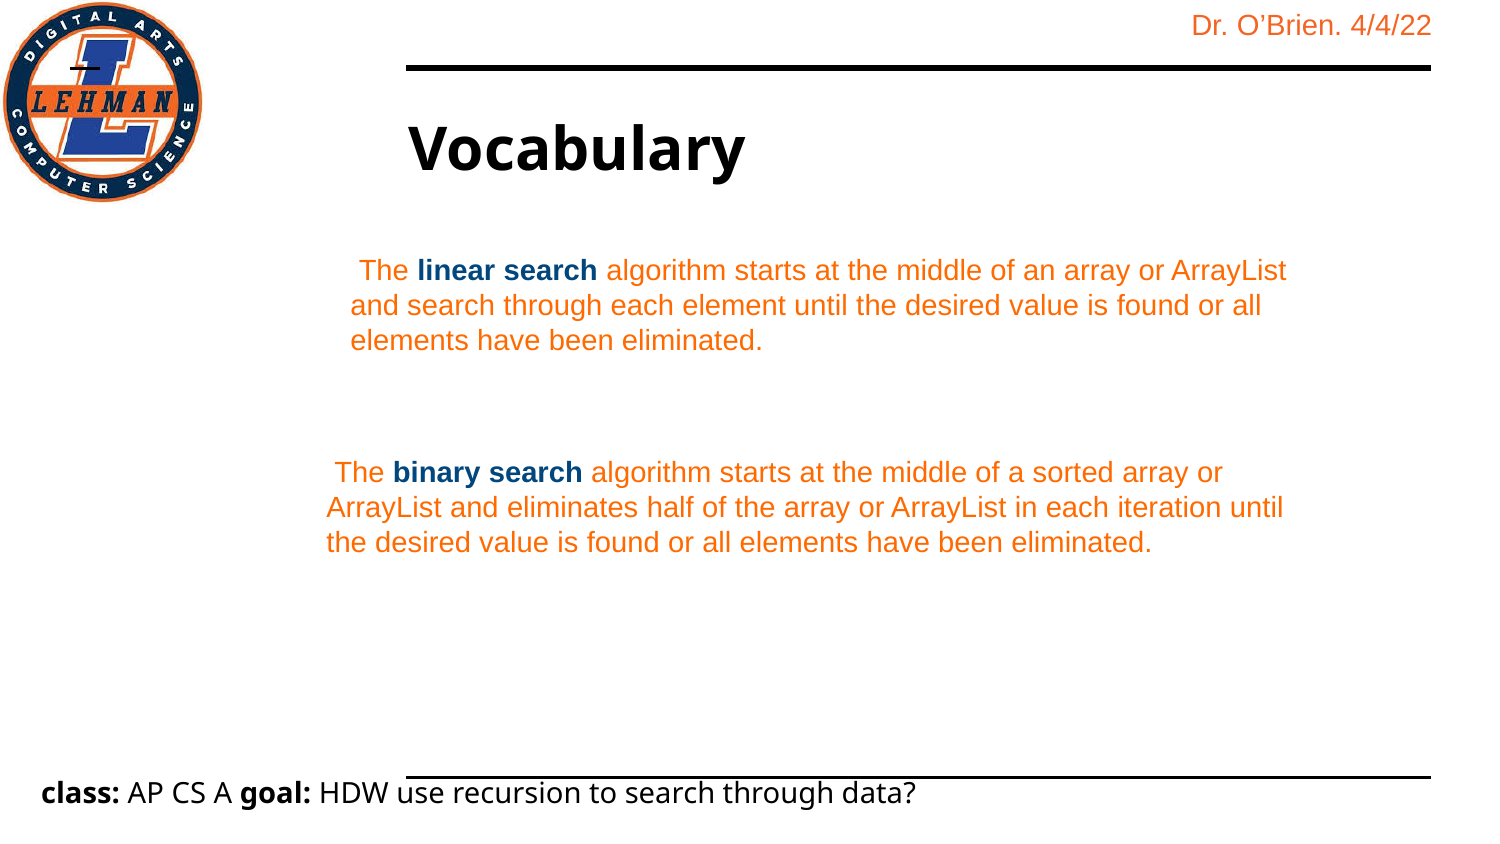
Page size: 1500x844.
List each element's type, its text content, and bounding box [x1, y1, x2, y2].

text_box The linear search algorithm starts at the middle of an array or ArrayList and search through each element until the desired value is found or all elements have been eliminated. [350, 251, 1309, 392]
text_box The binary search algorithm starts at the middle of a sorted array or ArrayList and eliminates half of the array or ArrayList in each iteration until the desired value is found or all elements have been eliminated. [326, 418, 1333, 558]
picture [0, 0, 204, 204]
title Vocabulary [393, 93, 1432, 200]
